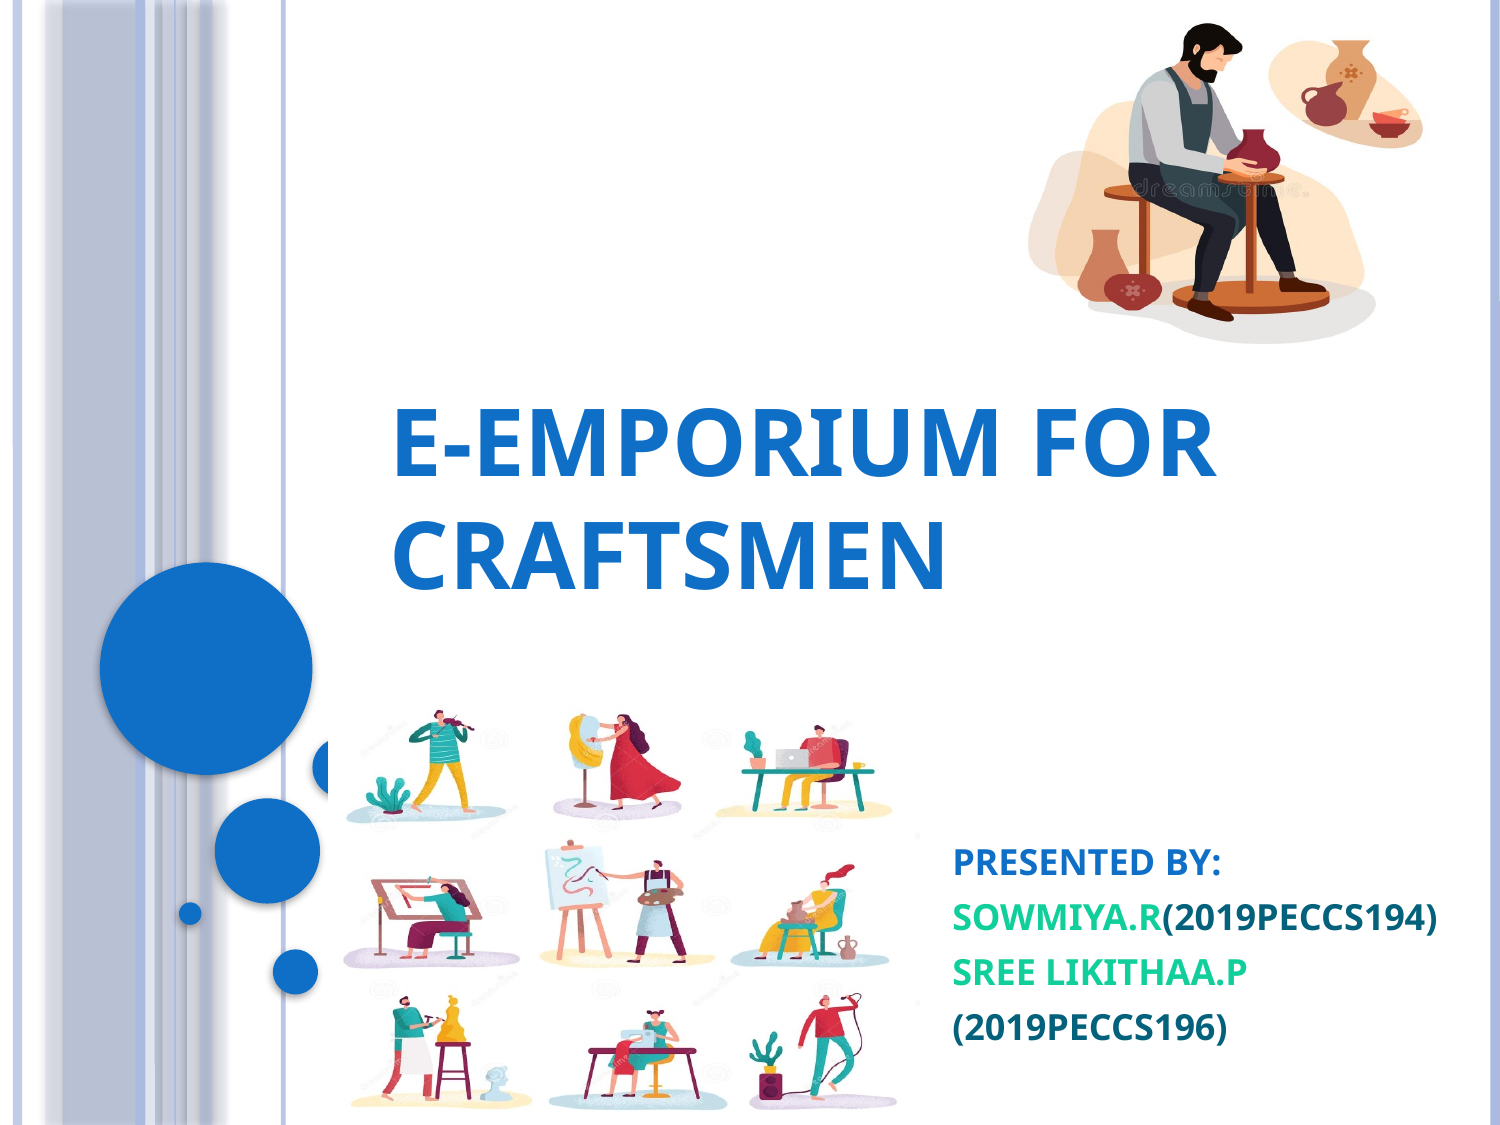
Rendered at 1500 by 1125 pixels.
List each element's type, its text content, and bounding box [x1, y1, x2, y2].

subtitle PRESENTED BY: SOWMIYA.R(2019PECCS194) SREE LIKITHAA.P (2019PECCS196) [937, 832, 1500, 1057]
picture [327, 690, 921, 1125]
picture [995, 0, 1454, 364]
title E-EMPORIUM FOR CRAFTSMEN [375, 304, 1388, 616]
